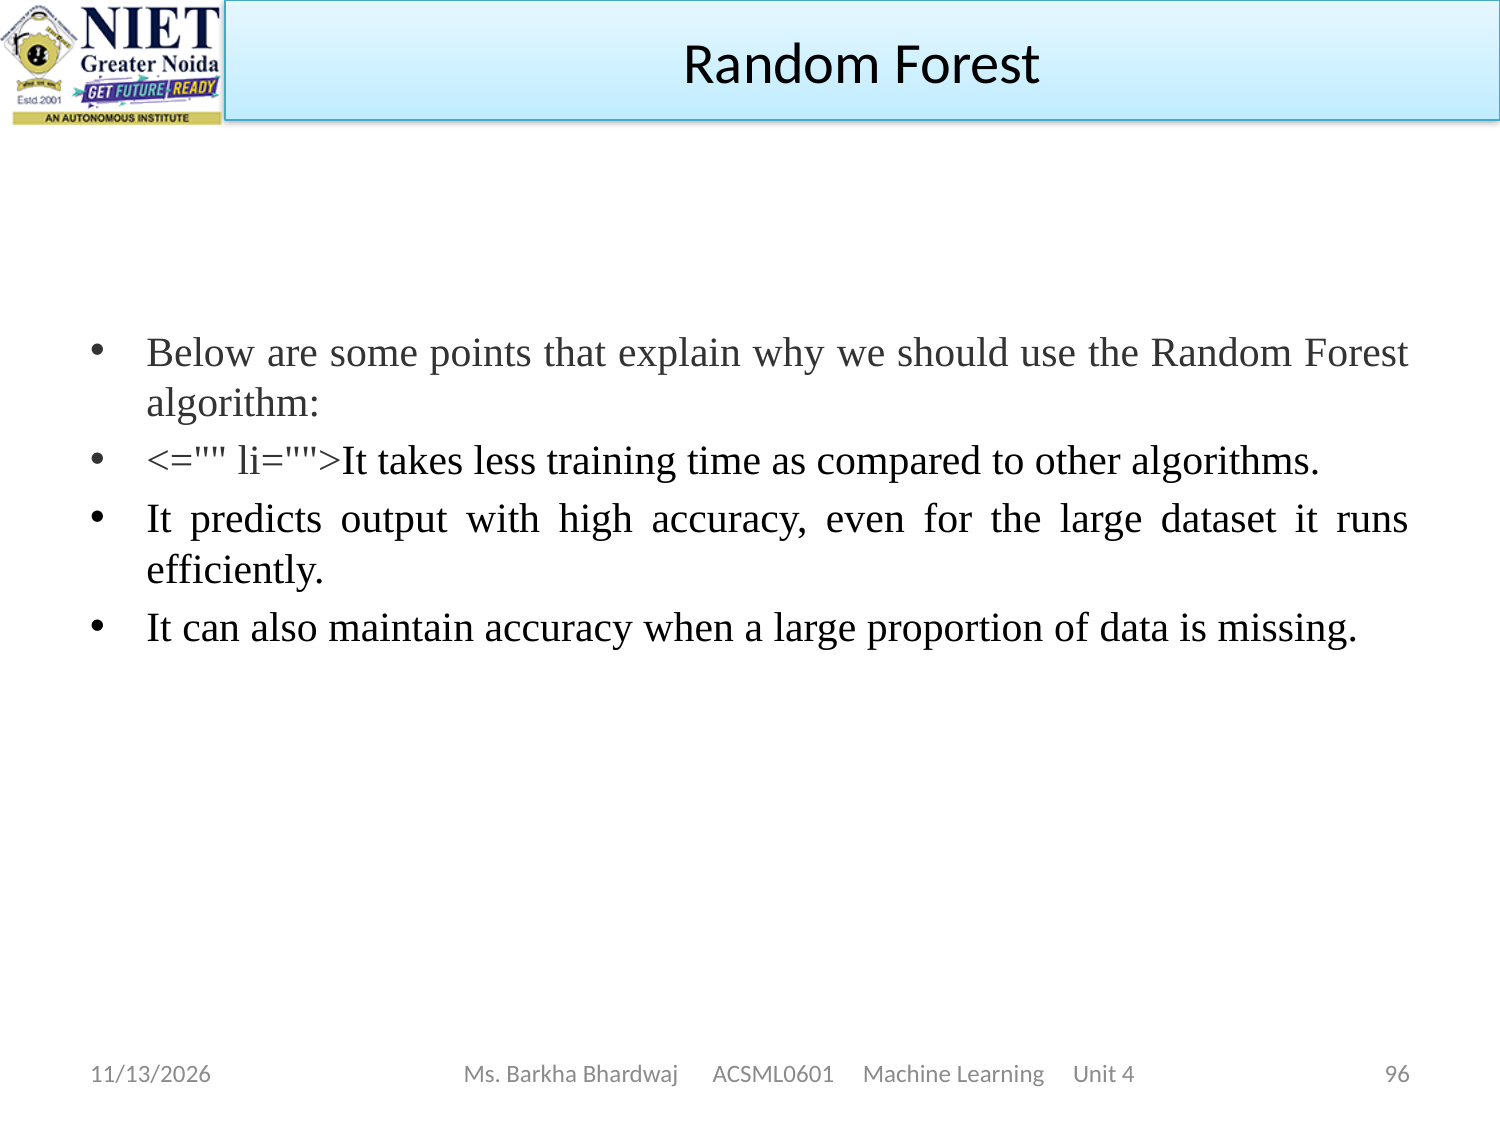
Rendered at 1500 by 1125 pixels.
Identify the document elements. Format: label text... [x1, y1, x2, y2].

text_box Random Forest [224, 0, 1500, 121]
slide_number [75, 1042, 362, 1103]
slide_number 96 [1074, 1042, 1425, 1103]
list Below are some points that explain why we should use the Random Forest algorithm: <="" li="">It takes less training time as compared to other algorithms. It predicts output with high accuracy, even for the large dataset it runs efficiently. It can also maintain accuracy when a large proportion of data is missing. [75, 200, 1425, 1005]
picture [0, 5, 223, 126]
footer Ms. Barkha Bhardwaj ACSML0601 Machine Learning Unit 4 [362, 1042, 1074, 1103]
